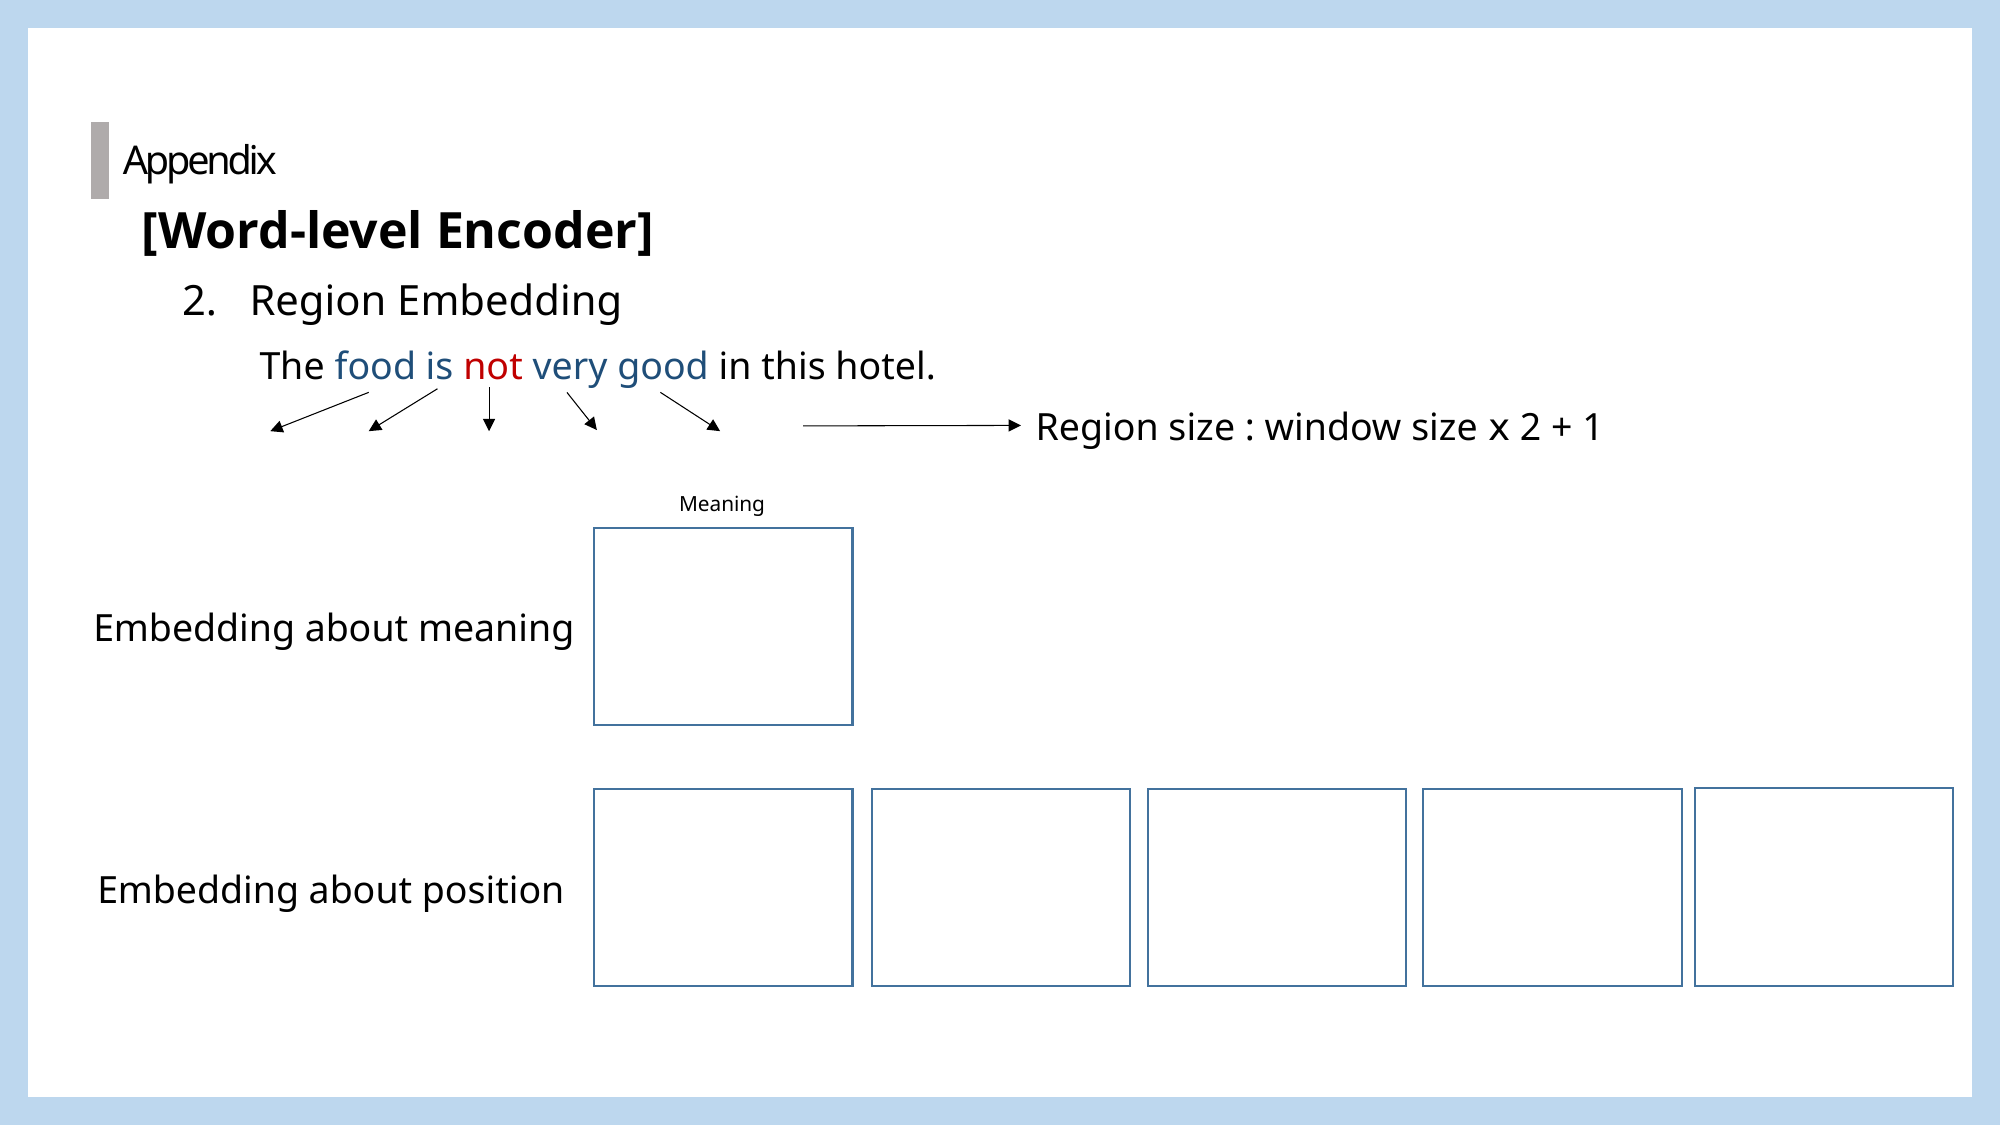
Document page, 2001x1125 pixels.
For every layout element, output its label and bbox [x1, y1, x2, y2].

text_box [660, 392, 721, 432]
text_box [270, 392, 368, 432]
text_box [566, 392, 597, 431]
text_box [368, 388, 438, 432]
text_box [0, 0, 2000, 1125]
